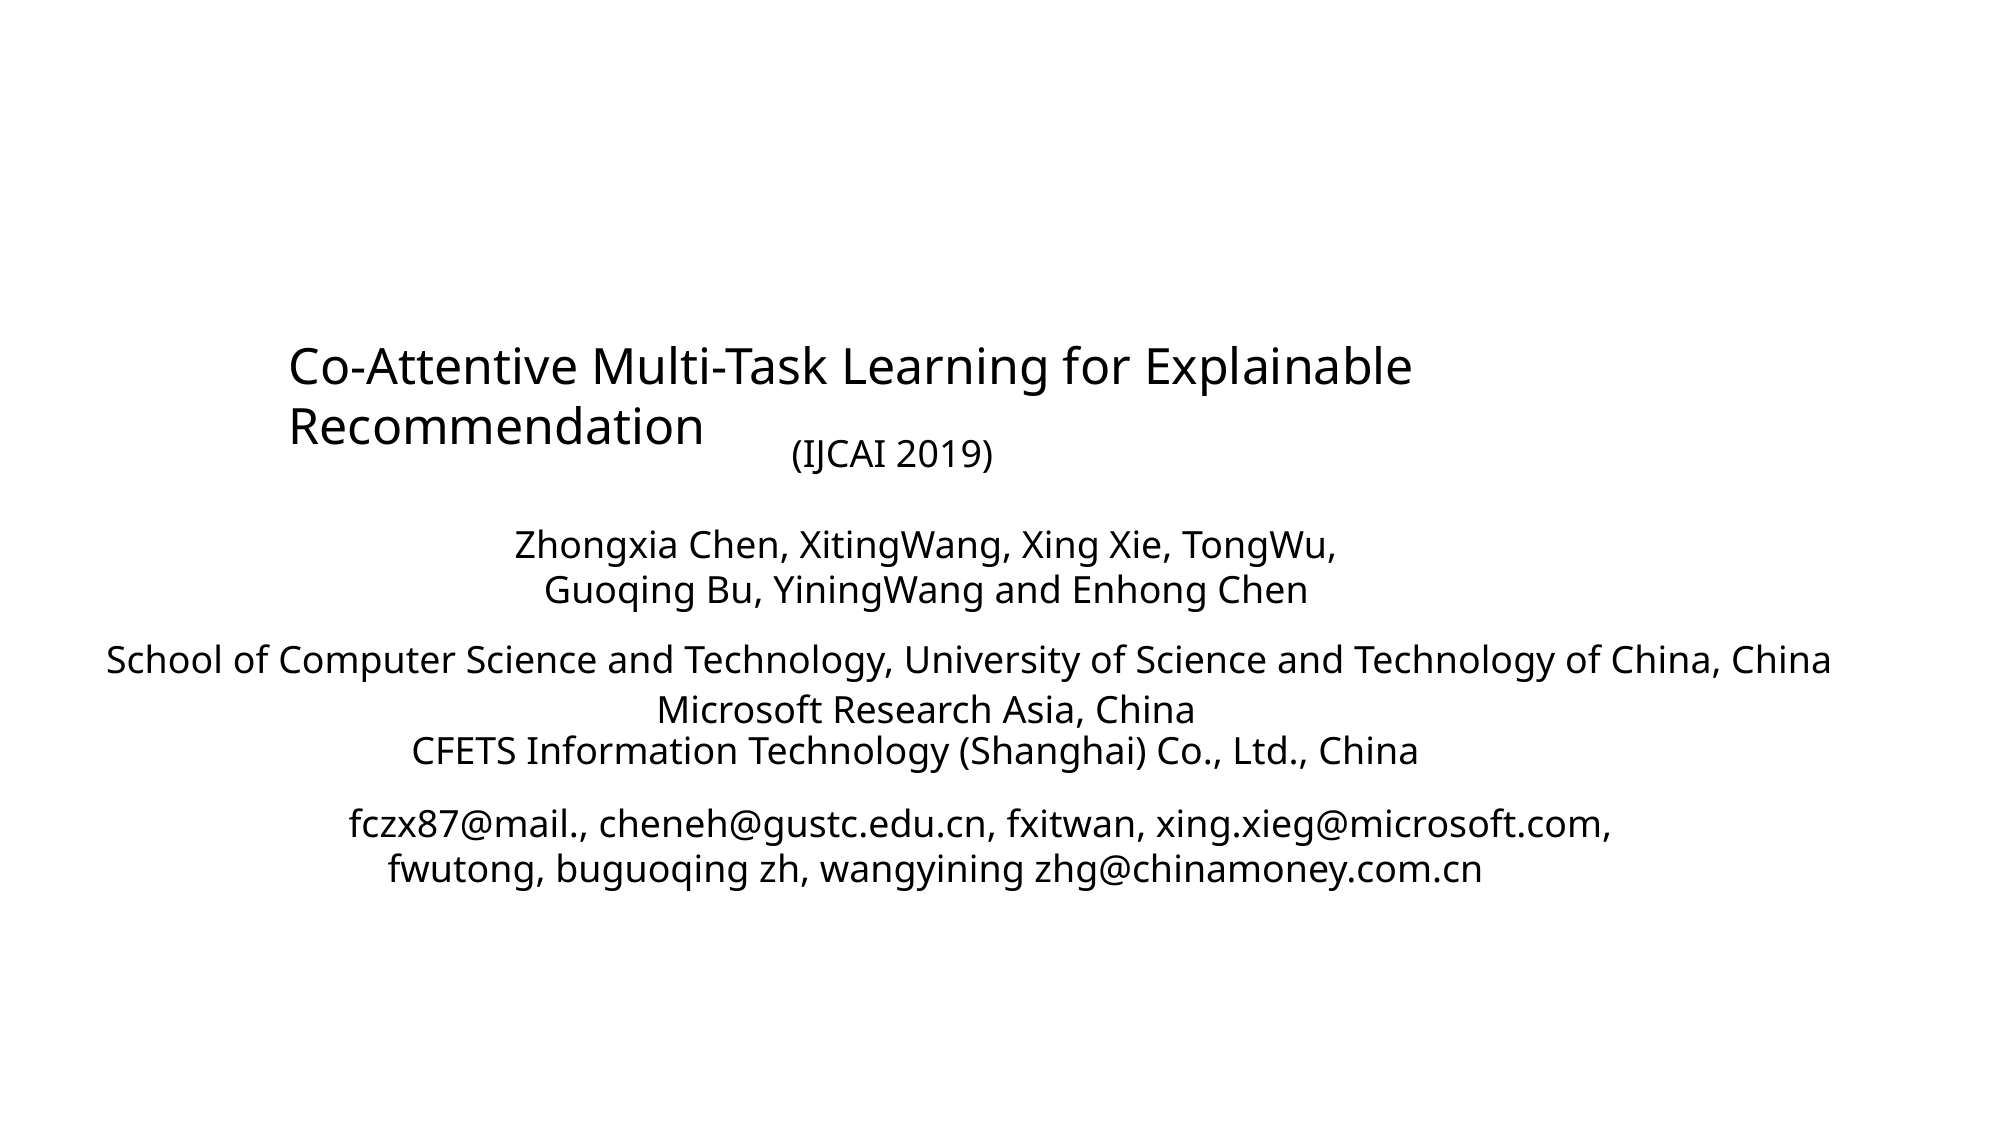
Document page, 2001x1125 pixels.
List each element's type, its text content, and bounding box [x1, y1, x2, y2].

text_box School of Computer Science and Technology, University of Science and Technology of China, China [91, 628, 1849, 689]
text_box fczx87@mail., cheneh@gustc.edu.cn, fxitwan, xing.xieg@microsoft.com, fwutong, buguoqing zh, wangyining zhg@chinamoney.com.cn [333, 792, 1628, 898]
text_box Microsoft Research Asia, China [641, 678, 1212, 719]
text_box CFETS Information Technology (Shanghai) Co., Ltd., China [386, 719, 1436, 780]
text_box Co-Attentive Multi-Task Learning for Explainable Recommendation [273, 327, 1771, 462]
text_box (IJCAI 2019) [776, 422, 1009, 482]
text_box Zhongxia Chen, XitingWang, Xing Xie, TongWu, Guoqing Bu, YiningWang and Enhong Chen [499, 513, 1353, 619]
